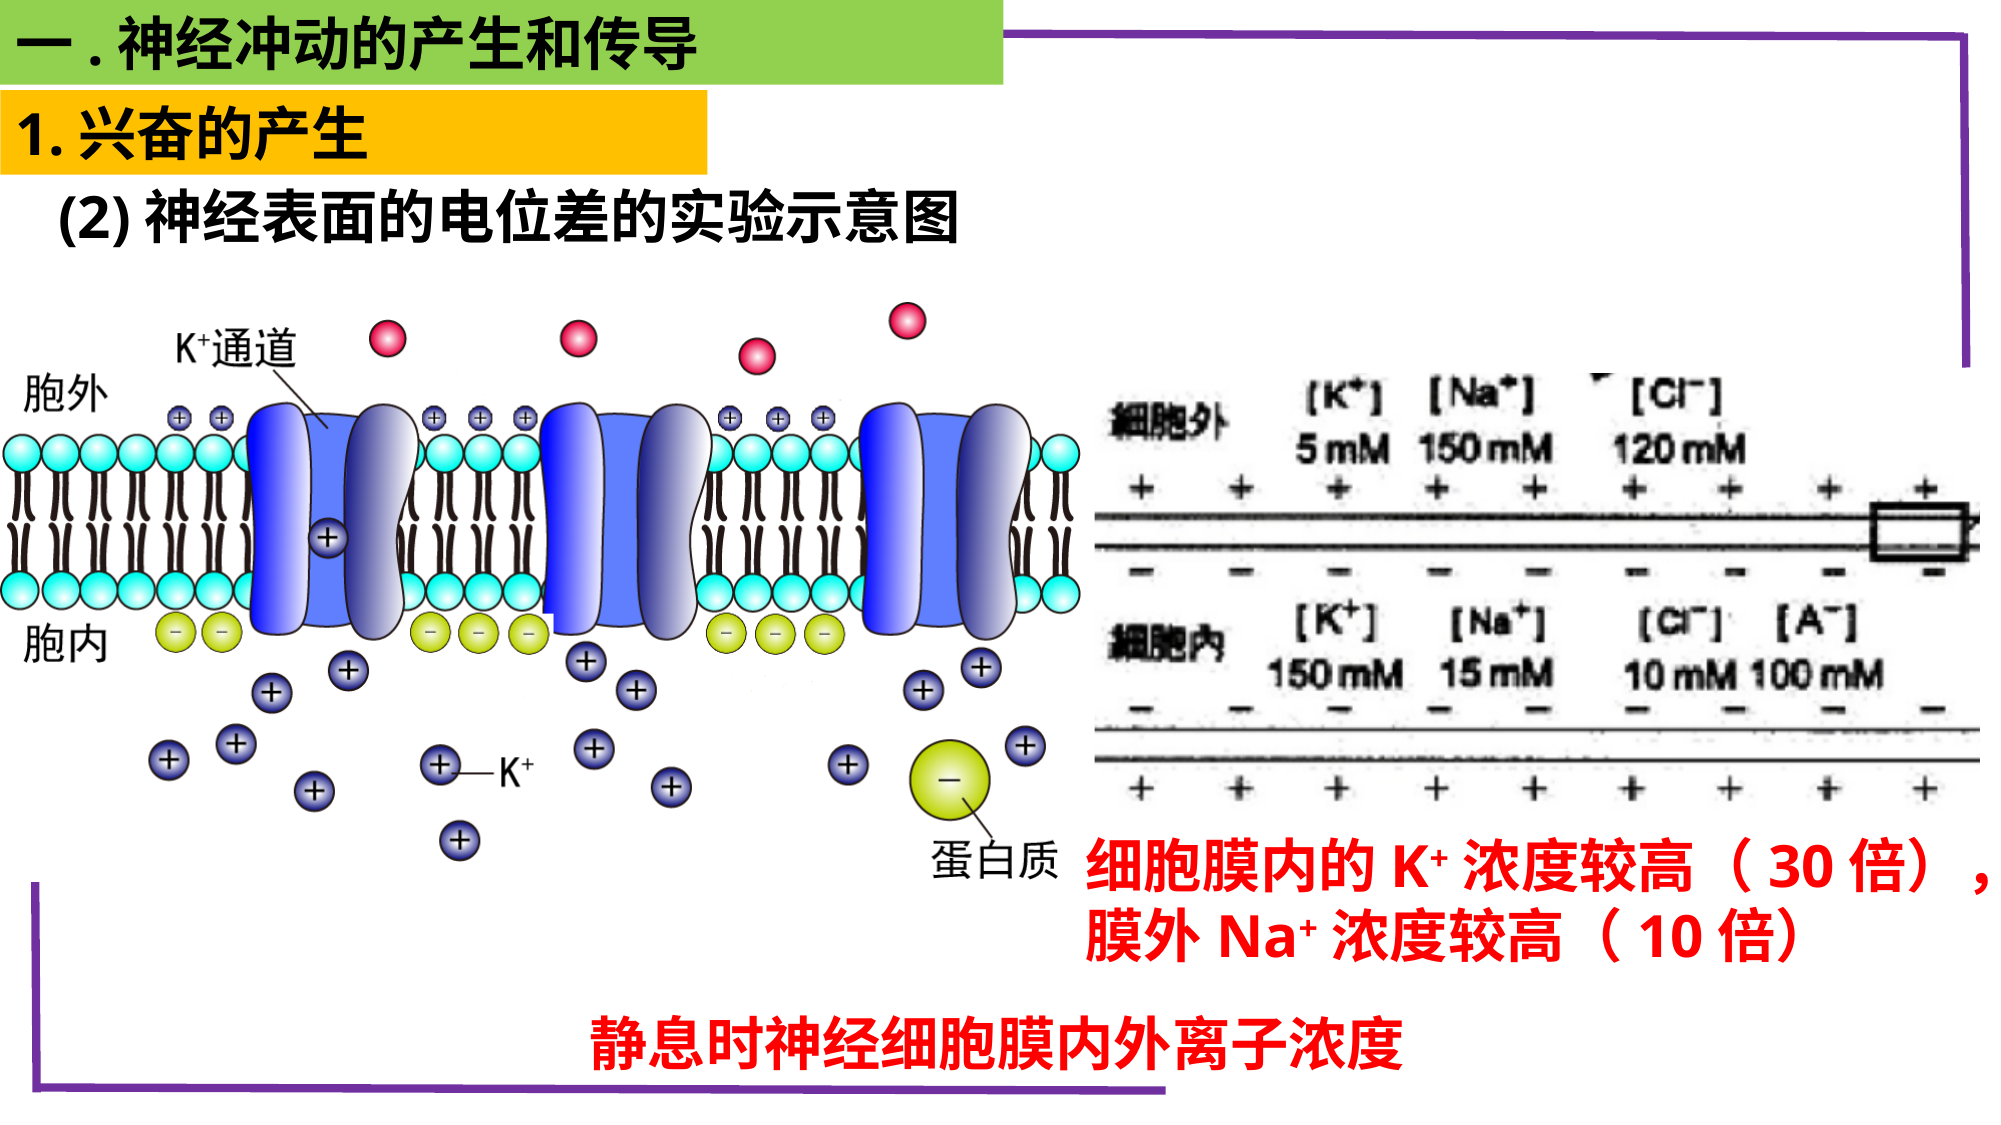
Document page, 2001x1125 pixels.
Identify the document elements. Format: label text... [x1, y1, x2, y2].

text_box 静息时神经细胞膜内外离子浓度 [574, 999, 1480, 1085]
text_box 一.神经冲动的产生和传导 [0, 0, 1004, 85]
text_box 细胞膜内的K+浓度较高（30倍）， 膜外Na+浓度较高（10倍） [1070, 822, 1993, 977]
text_box (2)神经表面的电位差的实验示意图 [43, 172, 1027, 258]
picture [0, 302, 1081, 882]
text_box 1.兴奋的产生 [0, 90, 708, 175]
picture [1094, 373, 1980, 826]
